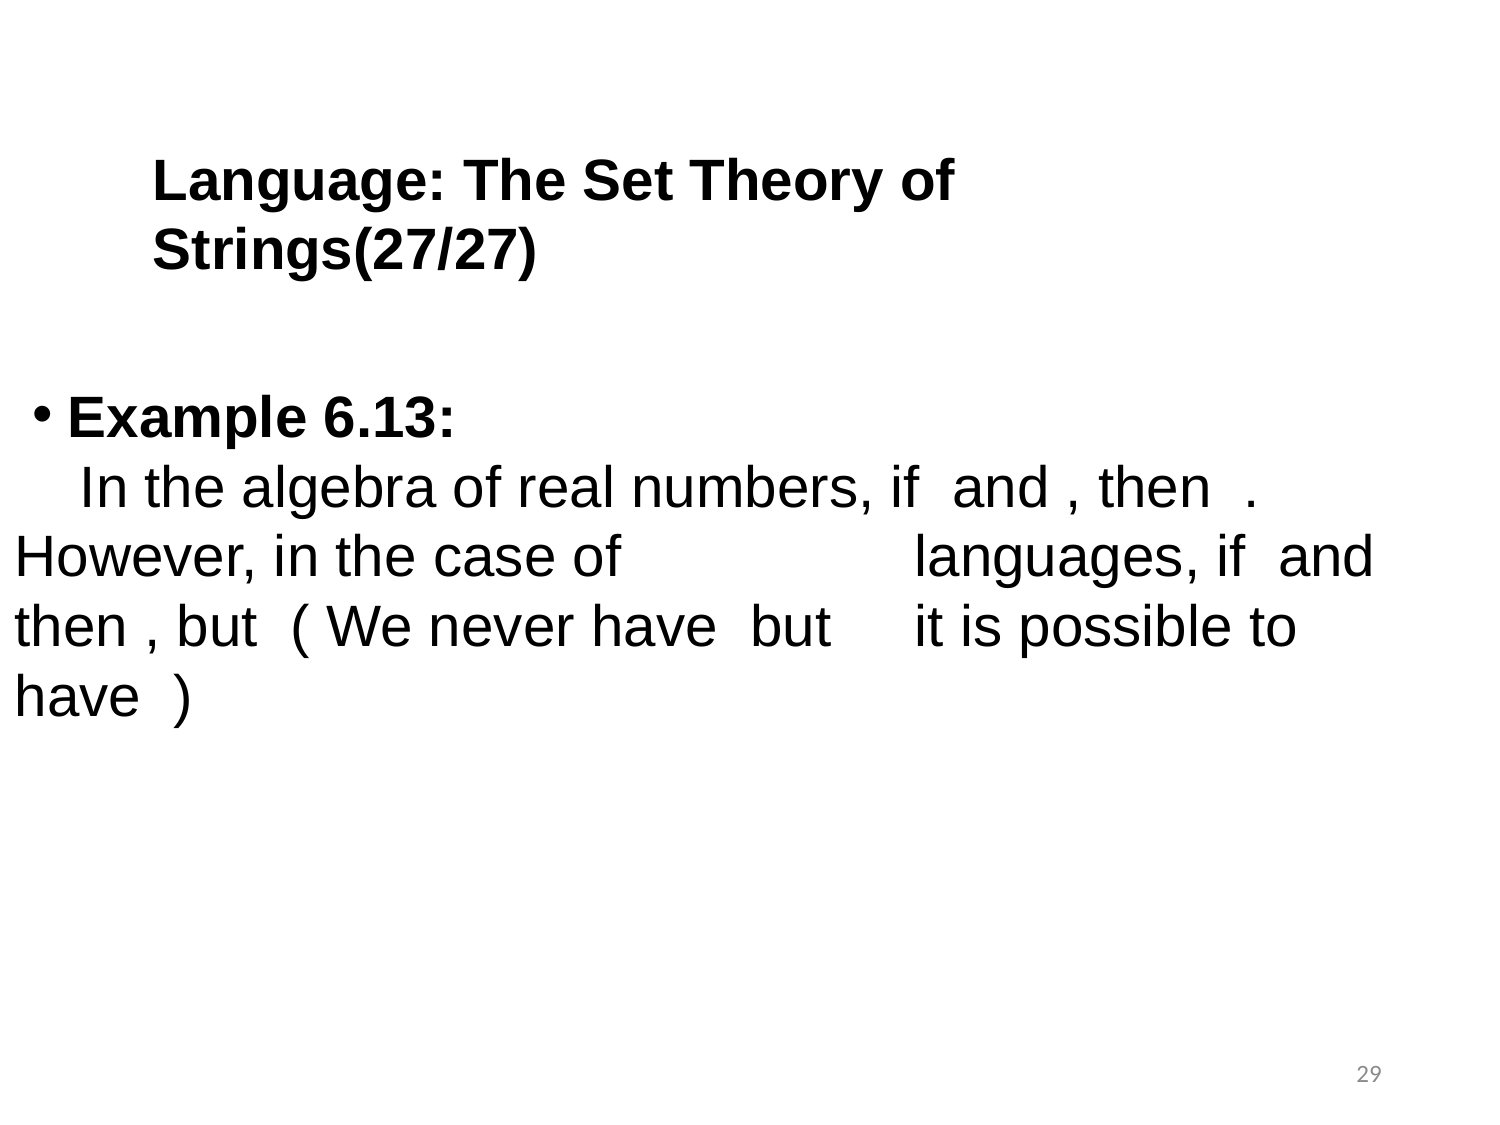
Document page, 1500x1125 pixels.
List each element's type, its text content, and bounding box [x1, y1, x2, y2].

slide_number 29 [1059, 1042, 1397, 1103]
text_box Language: The Set Theory of Strings(27/27) [138, 134, 1362, 289]
